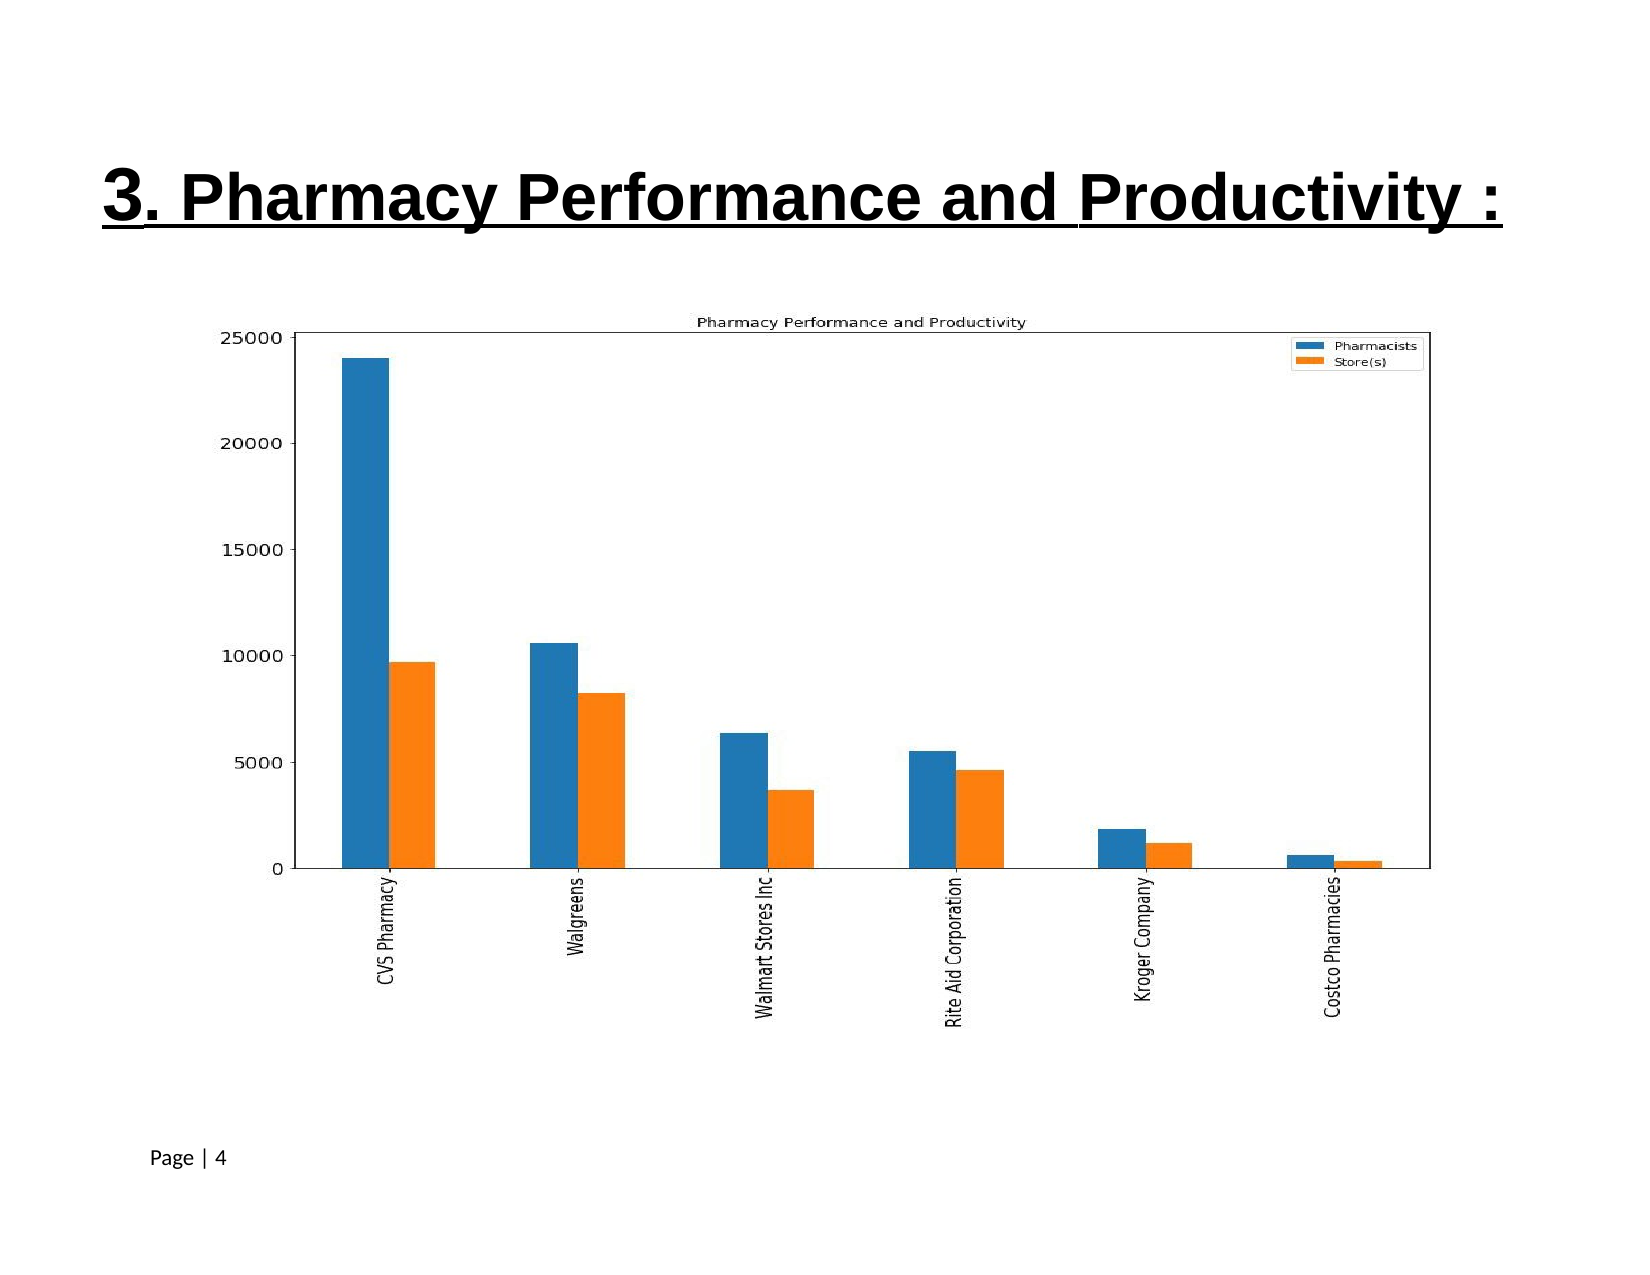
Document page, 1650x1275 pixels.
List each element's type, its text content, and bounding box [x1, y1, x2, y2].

slide_number Page | 4 [147, 1146, 244, 1275]
text_box [212, 312, 1438, 1029]
title 3. Pharmacy Performance and Productivity : [99, 143, 1550, 359]
